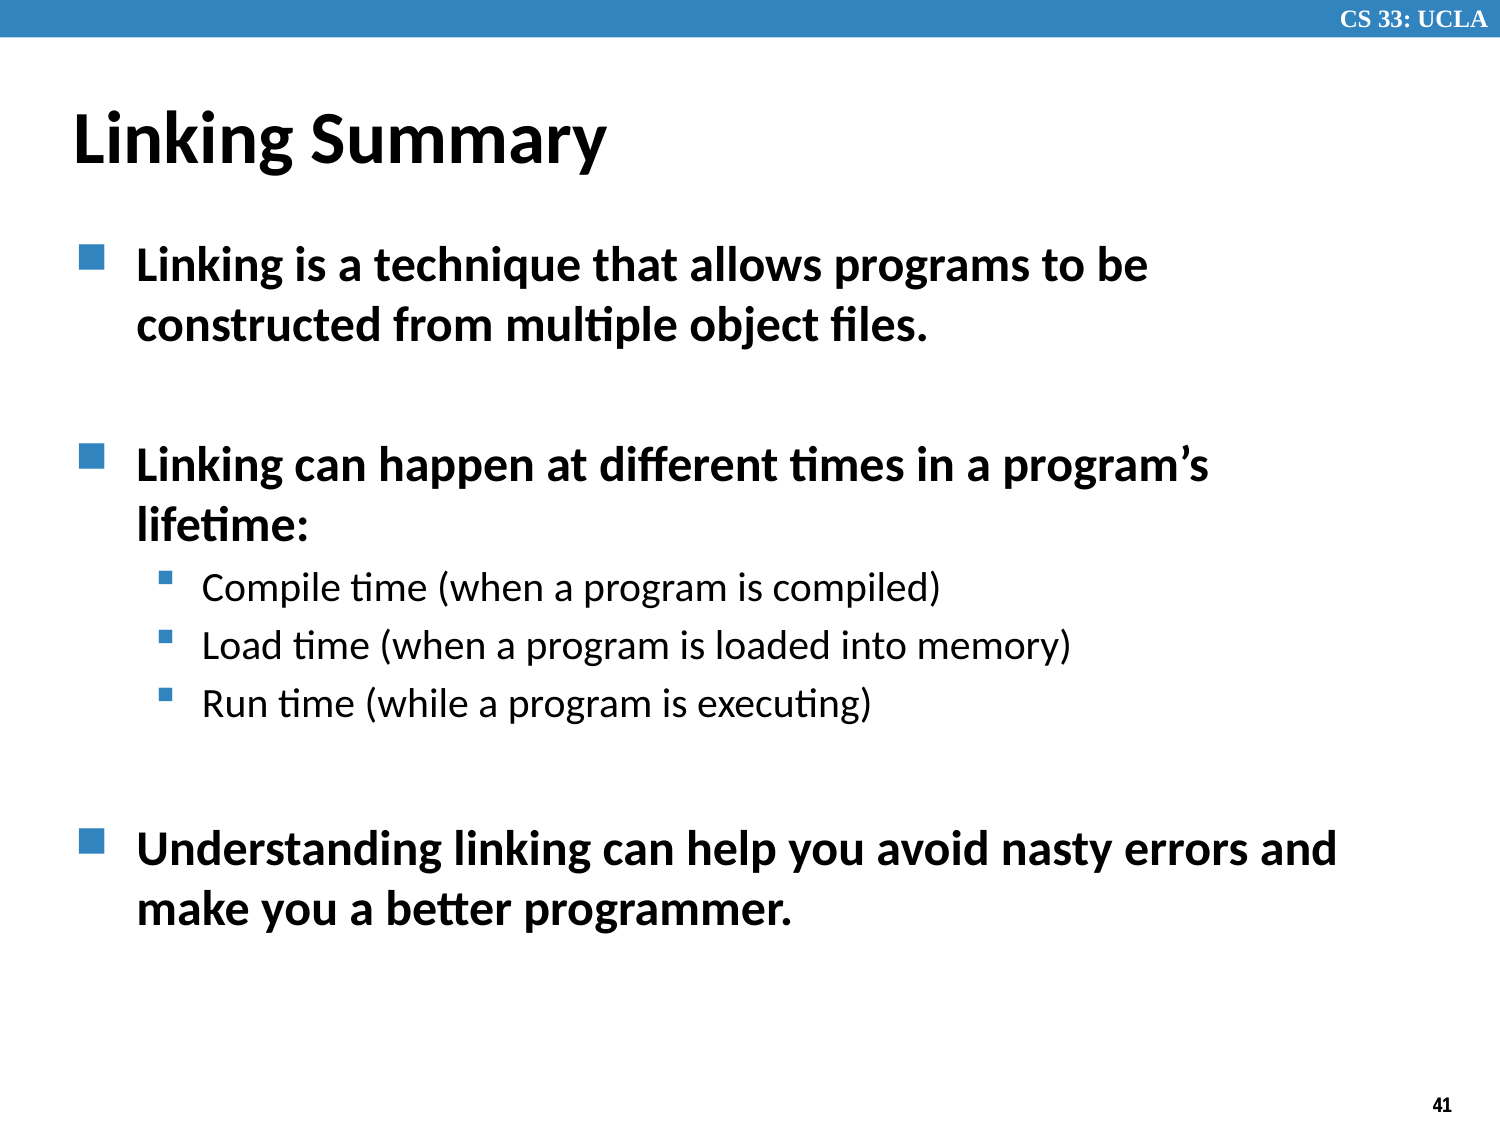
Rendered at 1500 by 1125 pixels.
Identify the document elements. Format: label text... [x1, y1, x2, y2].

list Linking is a technique that allows programs to be constructed from multiple object files. Linking can happen at different times in a program’s lifetime: Compile time (when a program is compiled) Load time (when a program is loaded into memory) Run time (while a program is executing) Understanding linking can help you avoid nasty errors and make you a better programmer. [64, 223, 1361, 1040]
title Linking Summary [58, 71, 1305, 197]
